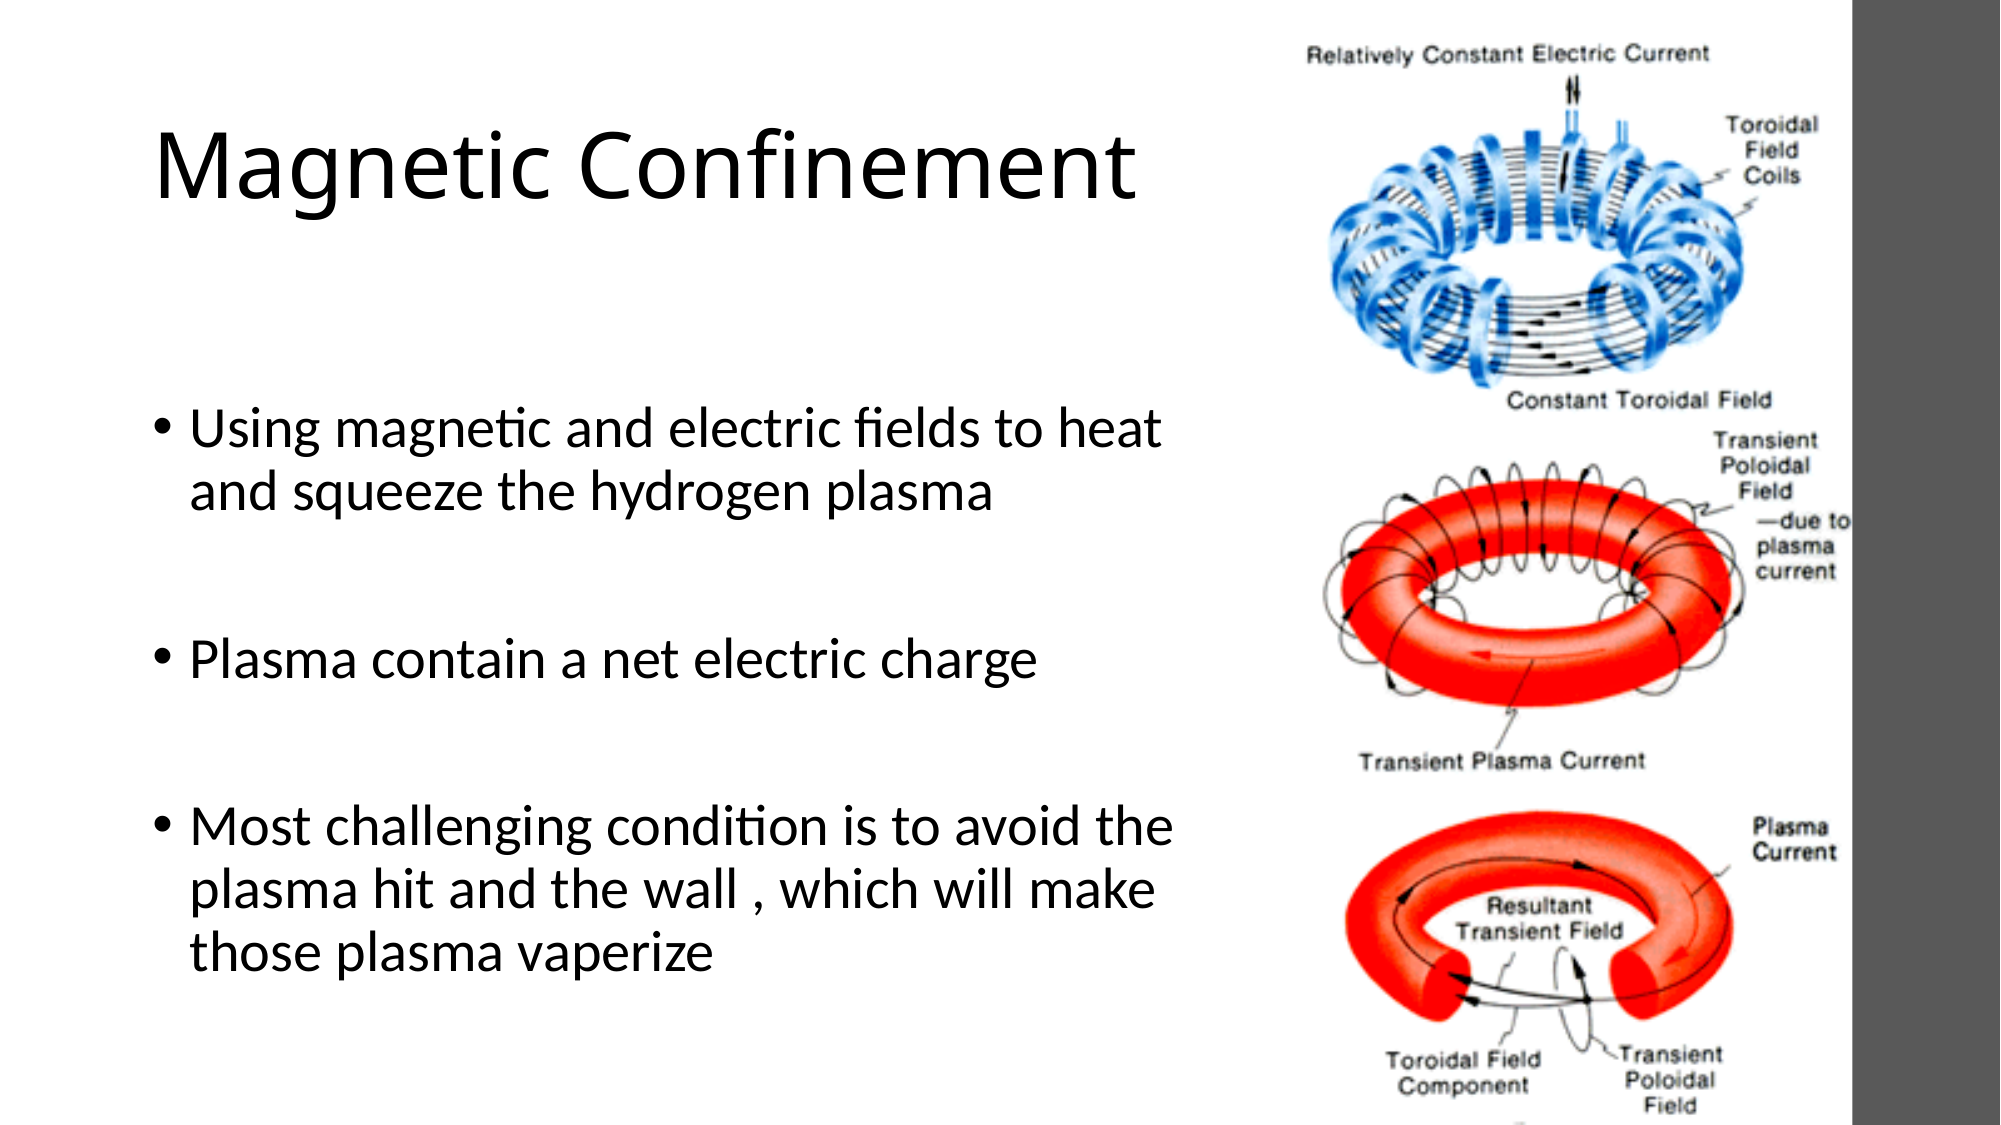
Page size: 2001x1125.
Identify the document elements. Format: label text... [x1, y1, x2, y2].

picture [1269, 0, 1853, 1125]
text_box [1853, 0, 2000, 1125]
list Using magnetic and electric fields to heat and squeeze the hydrogen plasma Plasma contain a net electric charge Most challenging condition is to avoid the plasma hit and the wall , which will make those plasma vaperize [137, 299, 1205, 1014]
title Magnetic Confinement [137, 59, 1205, 278]
